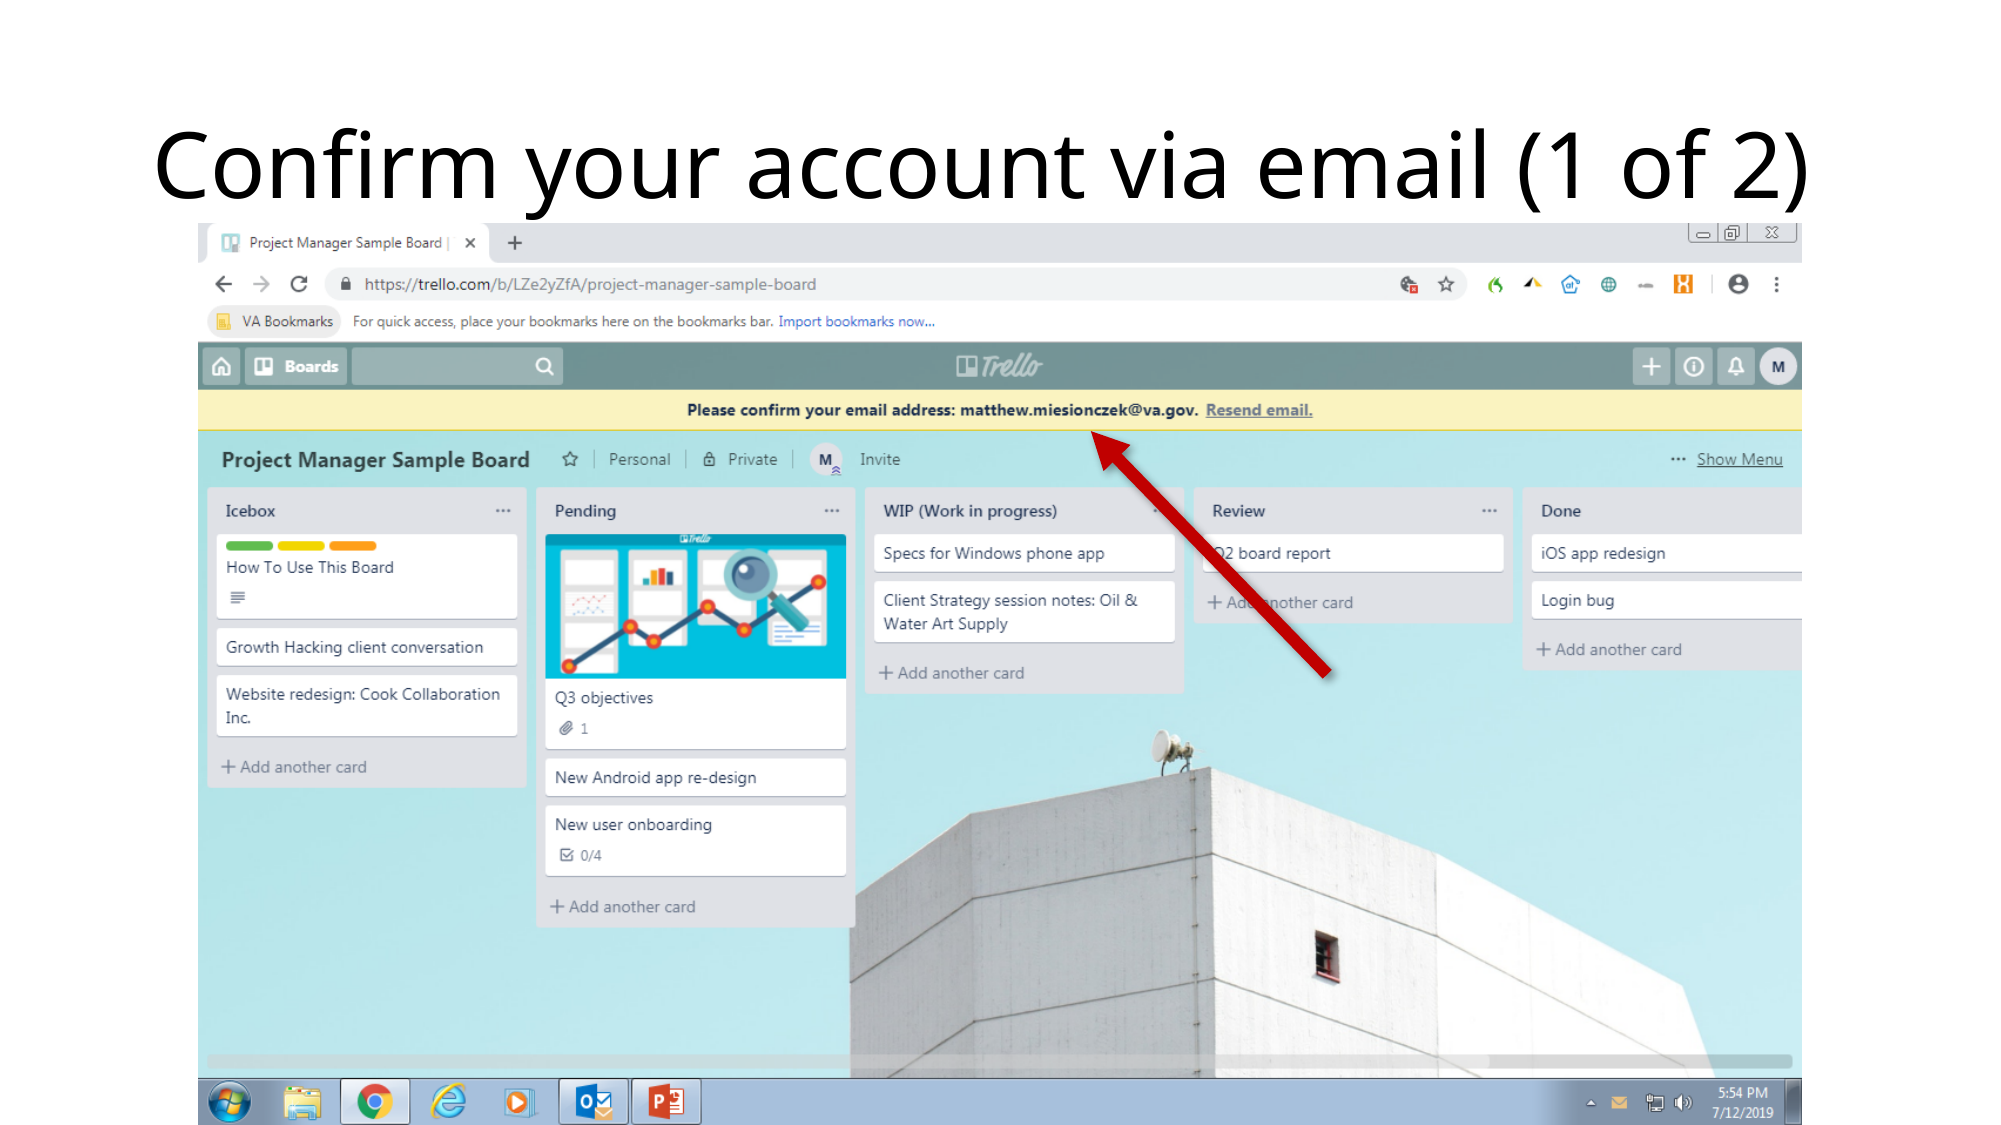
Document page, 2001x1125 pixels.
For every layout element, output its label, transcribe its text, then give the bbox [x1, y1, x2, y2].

title Confirm your account via email (1 of 2) [137, 59, 1863, 278]
picture [198, 223, 1802, 1125]
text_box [1090, 431, 1328, 675]
